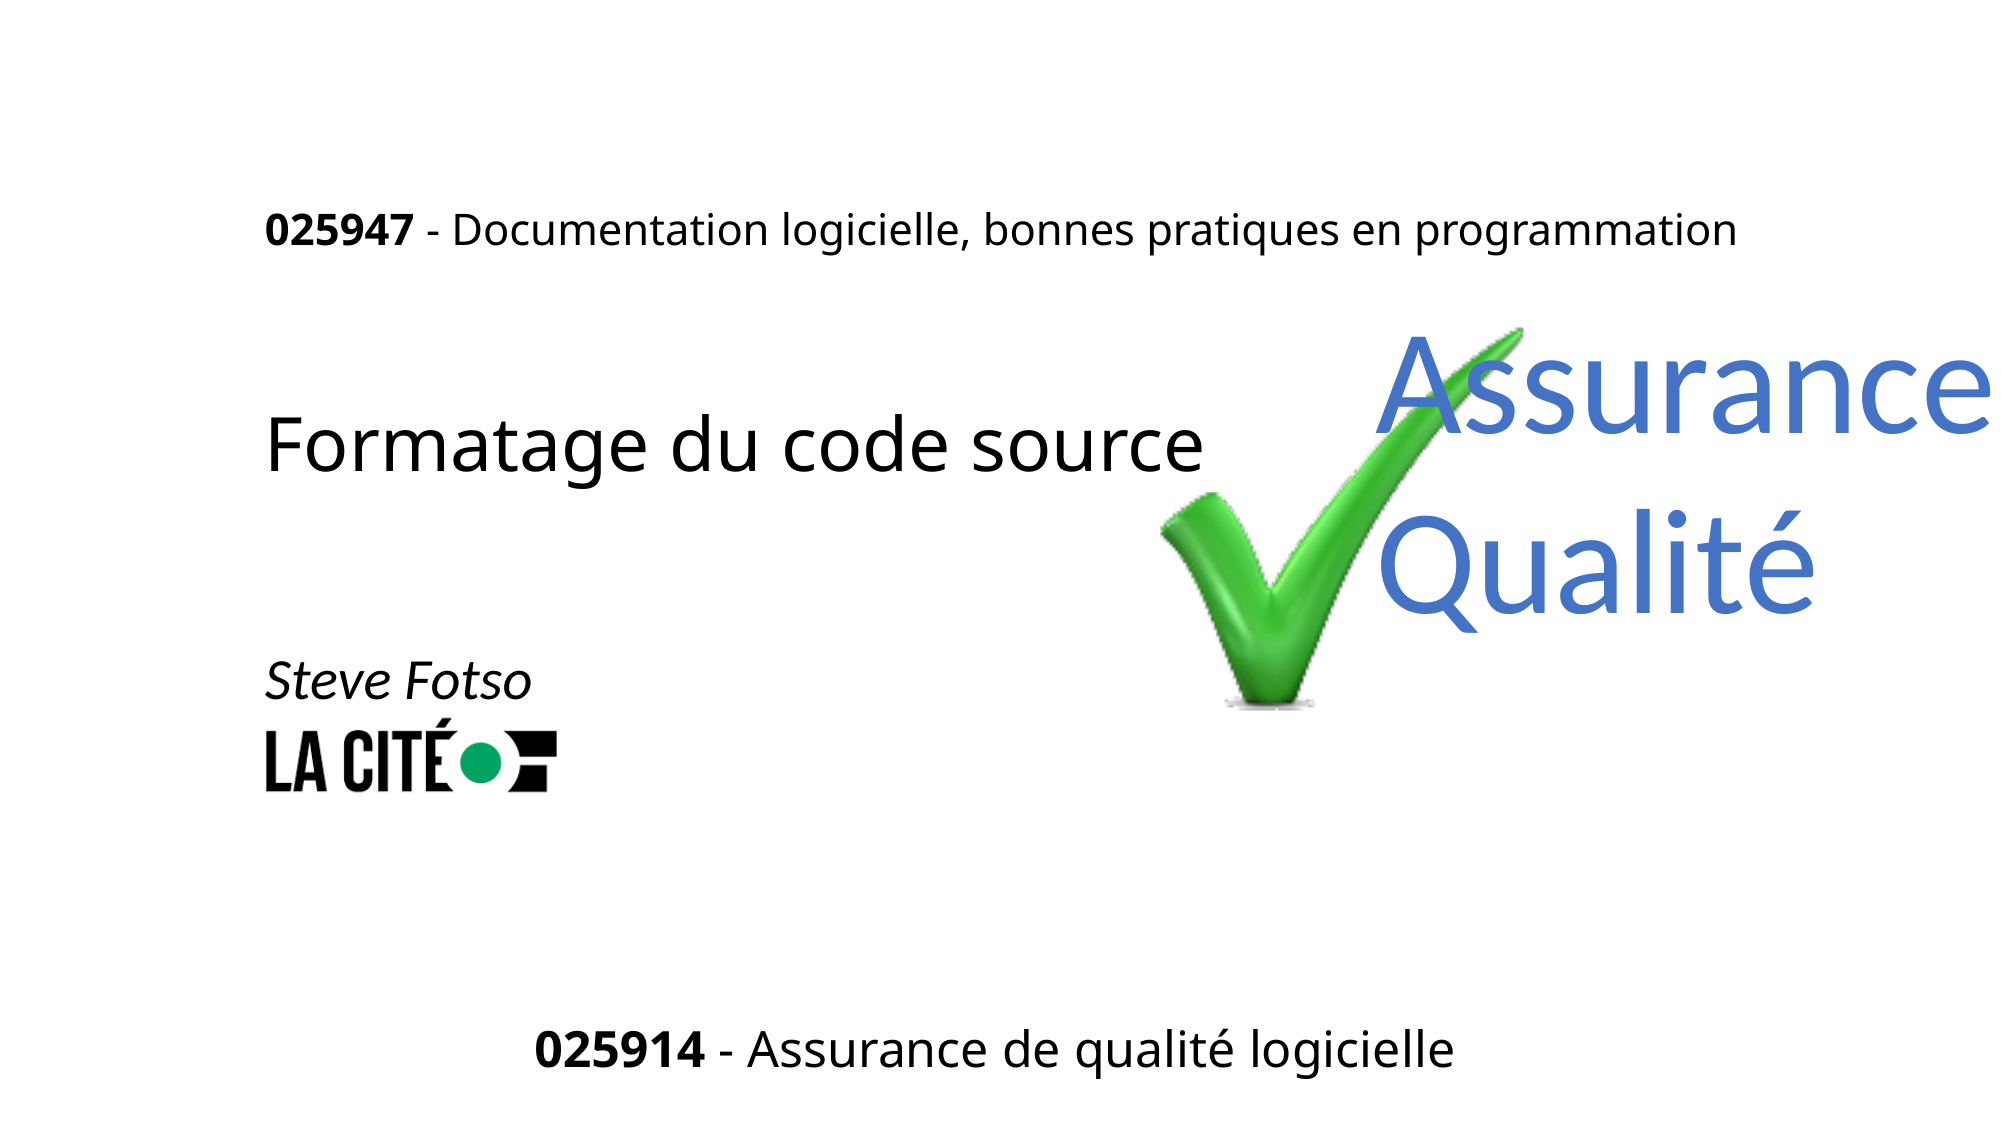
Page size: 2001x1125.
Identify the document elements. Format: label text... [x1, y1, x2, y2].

subtitle Steve Fotso [249, 641, 1143, 863]
picture [1142, 293, 1542, 722]
text_box 025947 - Documentation logicielle, bonnes pratiques en programmation [249, 164, 1817, 263]
picture [256, 711, 567, 806]
title Formatage du code source [249, 368, 1261, 496]
text_box 025914 - Assurance de qualité logicielle [87, 988, 1904, 1086]
